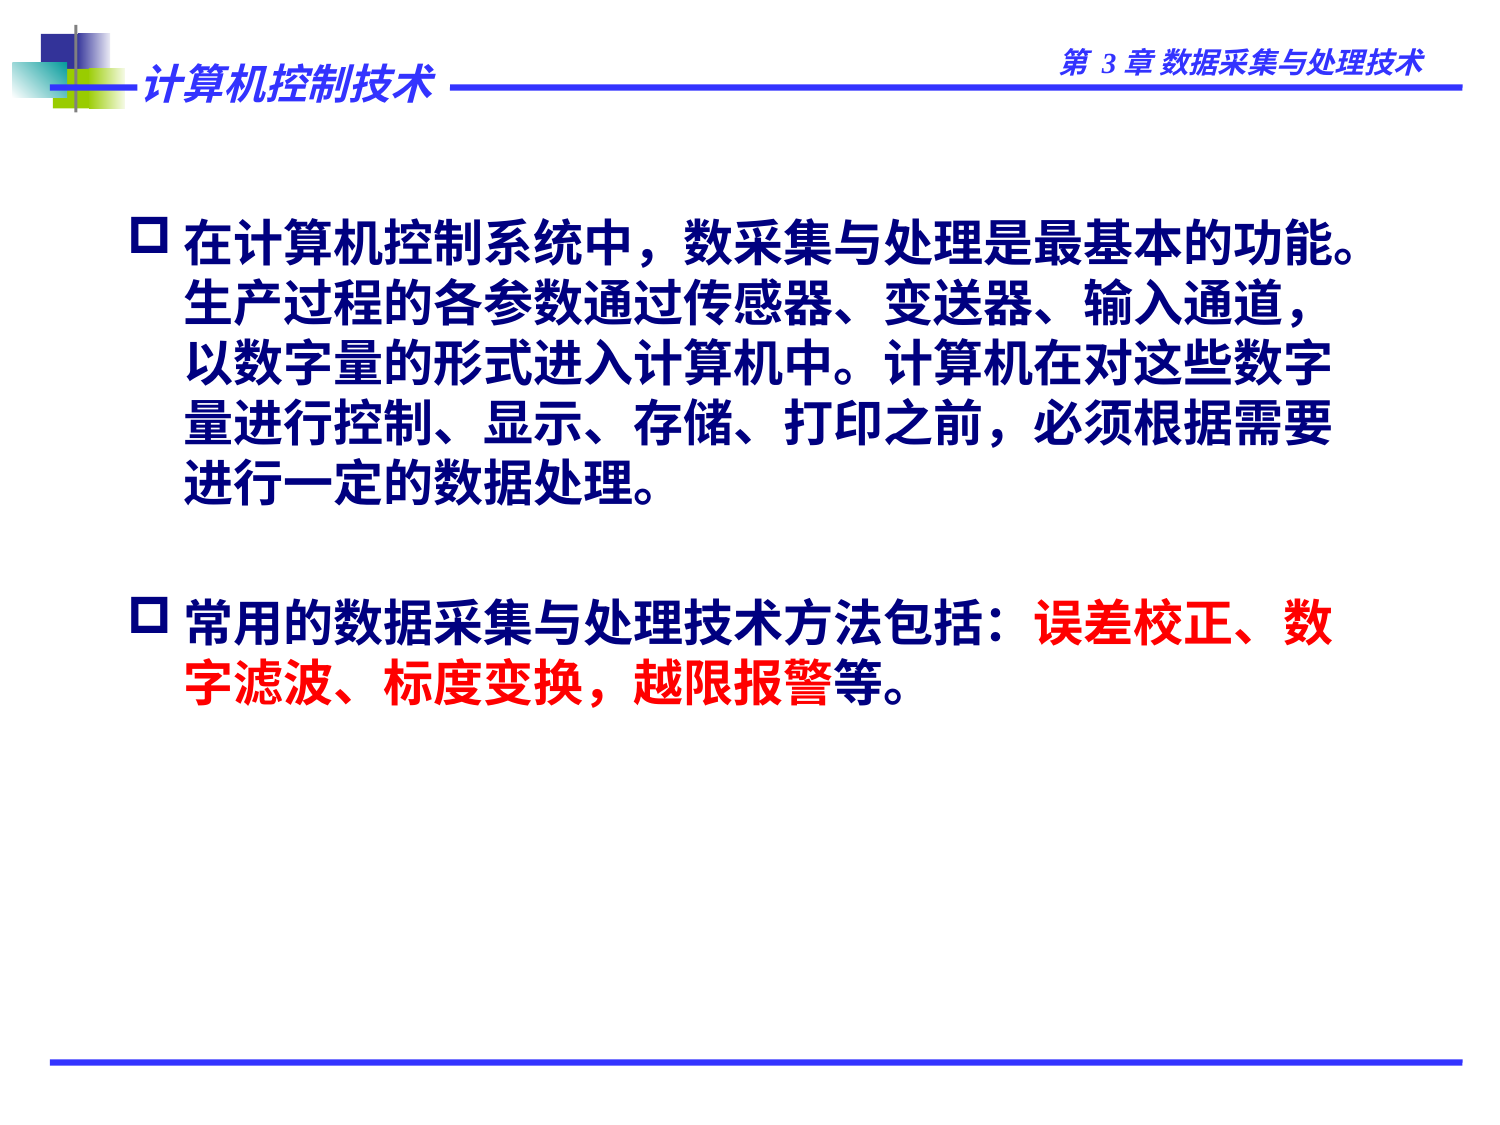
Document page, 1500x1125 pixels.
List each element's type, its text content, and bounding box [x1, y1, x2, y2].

list 在计算机控制系统中，数采集与处理是最基本的功能。生产过程的各参数通过传感器、变送器、输入通道，以数字量的形式进入计算机中。计算机在对这些数字量进行控制、显示、存储、打印之前，必须根据需要进行一定的数据处理。 常用的数据采集与处理技术方法包括：误差校正、数字滤波、标度变换，越限报警等。 [112, 204, 1388, 921]
